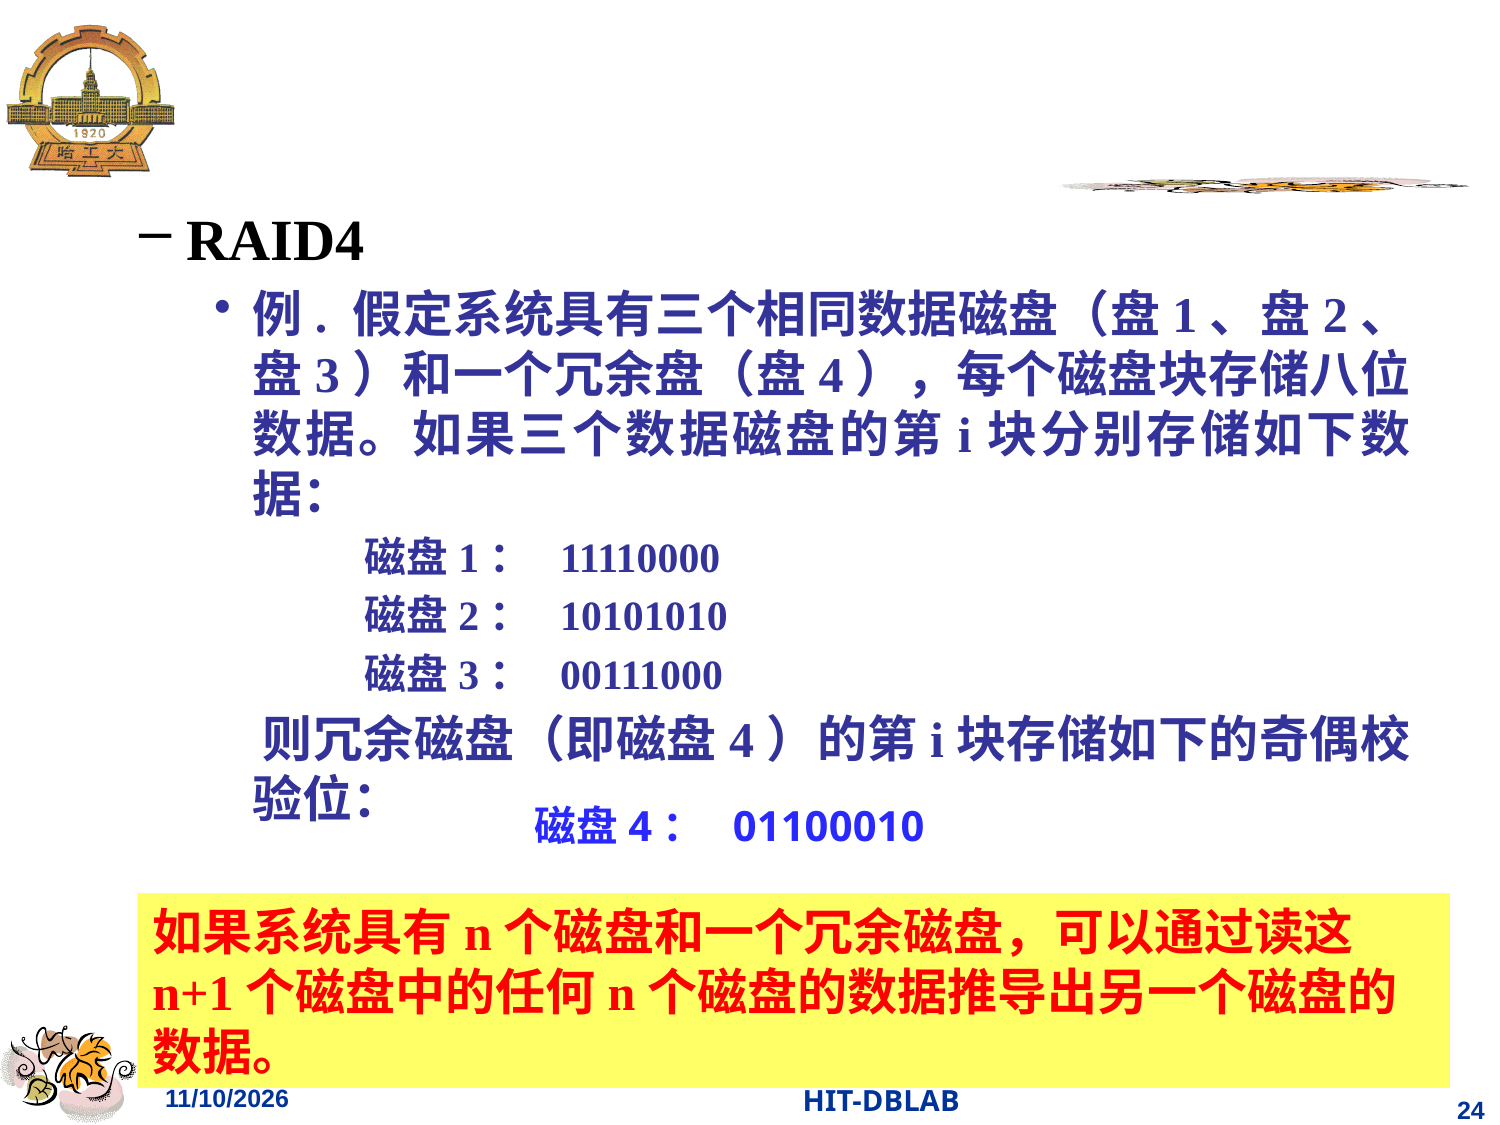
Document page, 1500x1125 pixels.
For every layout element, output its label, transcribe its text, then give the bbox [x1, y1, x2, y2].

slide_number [149, 1088, 413, 1125]
footer HIT-DBLAB [524, 1088, 1238, 1125]
picture [0, 24, 175, 182]
slide_number 24 [1437, 1087, 1500, 1125]
text_box 磁盘4： 01100010 [370, 792, 994, 858]
text_box RAID4 例. 假定系统具有三个相同数据磁盘（盘1、盘2、盘3）和一个冗余盘（盘4），每个磁盘块存储八位数据。如果三个数据磁盘的第i块分别存储如下数据： 磁盘1： 11110000 磁盘2： 10101010 磁盘3： 00111000 则冗余磁盘（即磁盘4）的第i块存储如下的奇偶校验位： [125, 195, 1425, 1063]
text_box 如果系统具有n个磁盘和一个冗余磁盘，可以通过读这n+1个磁盘中的任何n个磁盘的数据推导出另一个磁盘的数据。 [137, 893, 1450, 1088]
